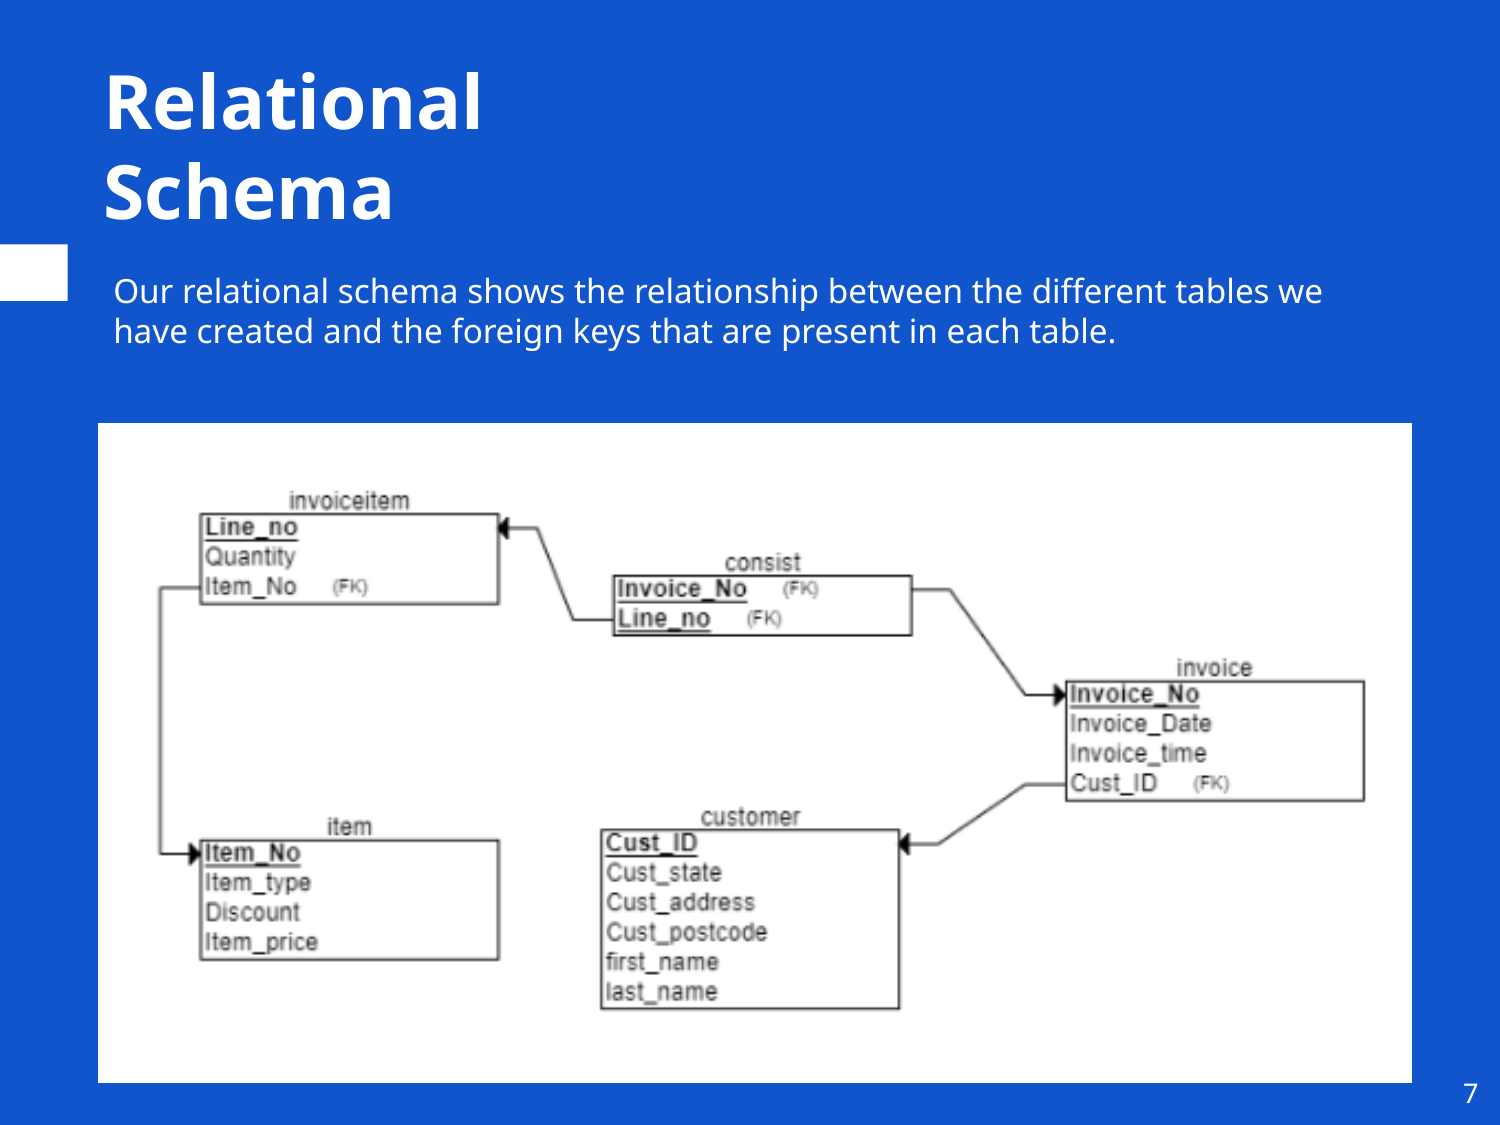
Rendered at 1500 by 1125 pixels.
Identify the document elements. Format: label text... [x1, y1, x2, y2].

picture [98, 423, 1413, 1084]
title Relational Schema [88, 39, 742, 275]
list Our relational schema shows the relationship between the different tables we have created and the foreign keys that are present in each table. [98, 255, 1412, 406]
slide_number ‹#› [1403, 1061, 1494, 1125]
